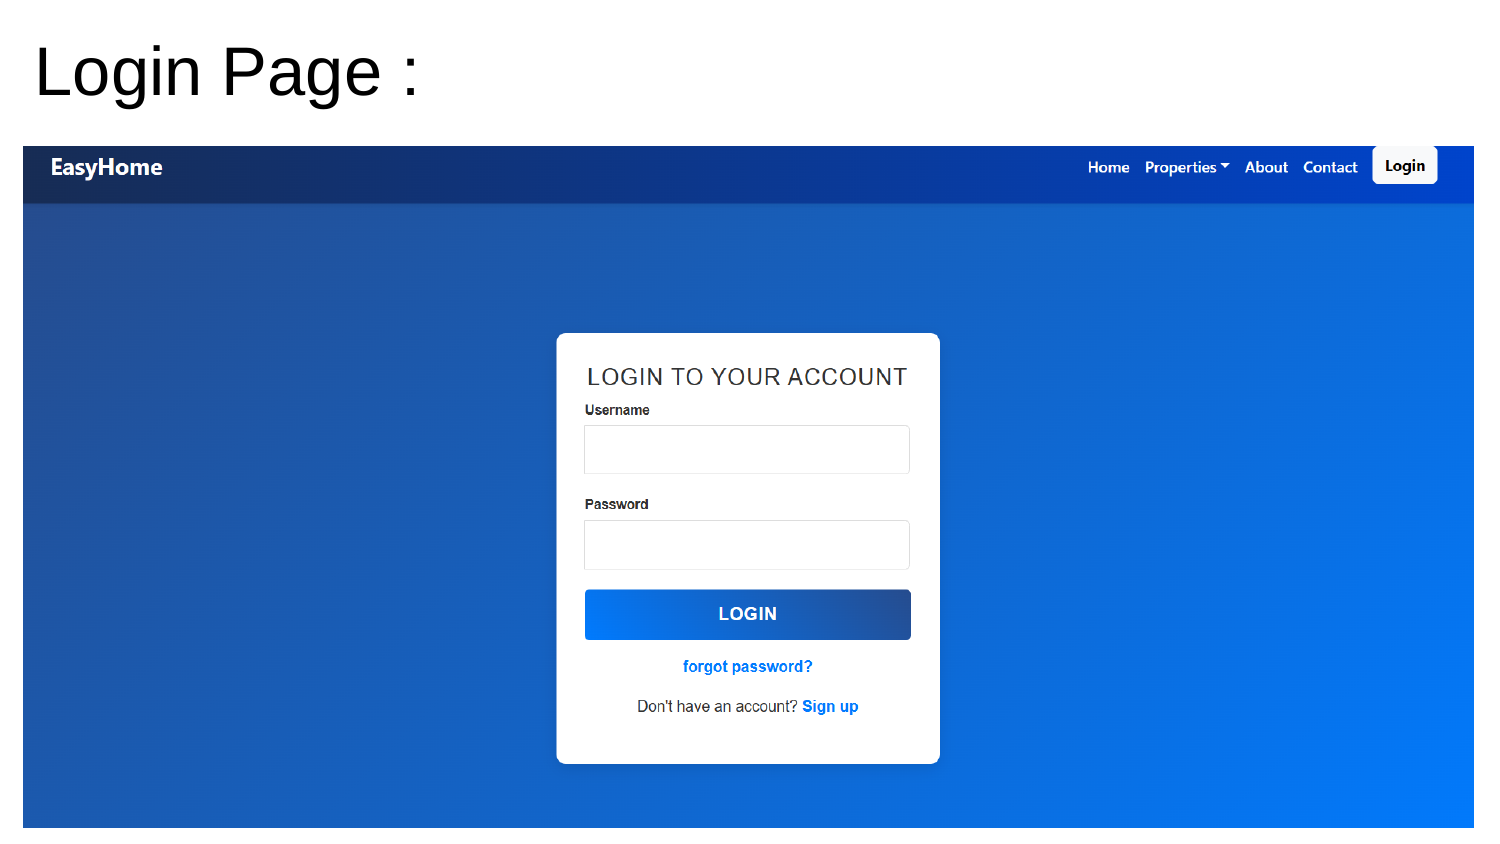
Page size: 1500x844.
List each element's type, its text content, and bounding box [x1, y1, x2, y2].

title Login Page : [23, 20, 1082, 146]
picture [23, 146, 1474, 828]
